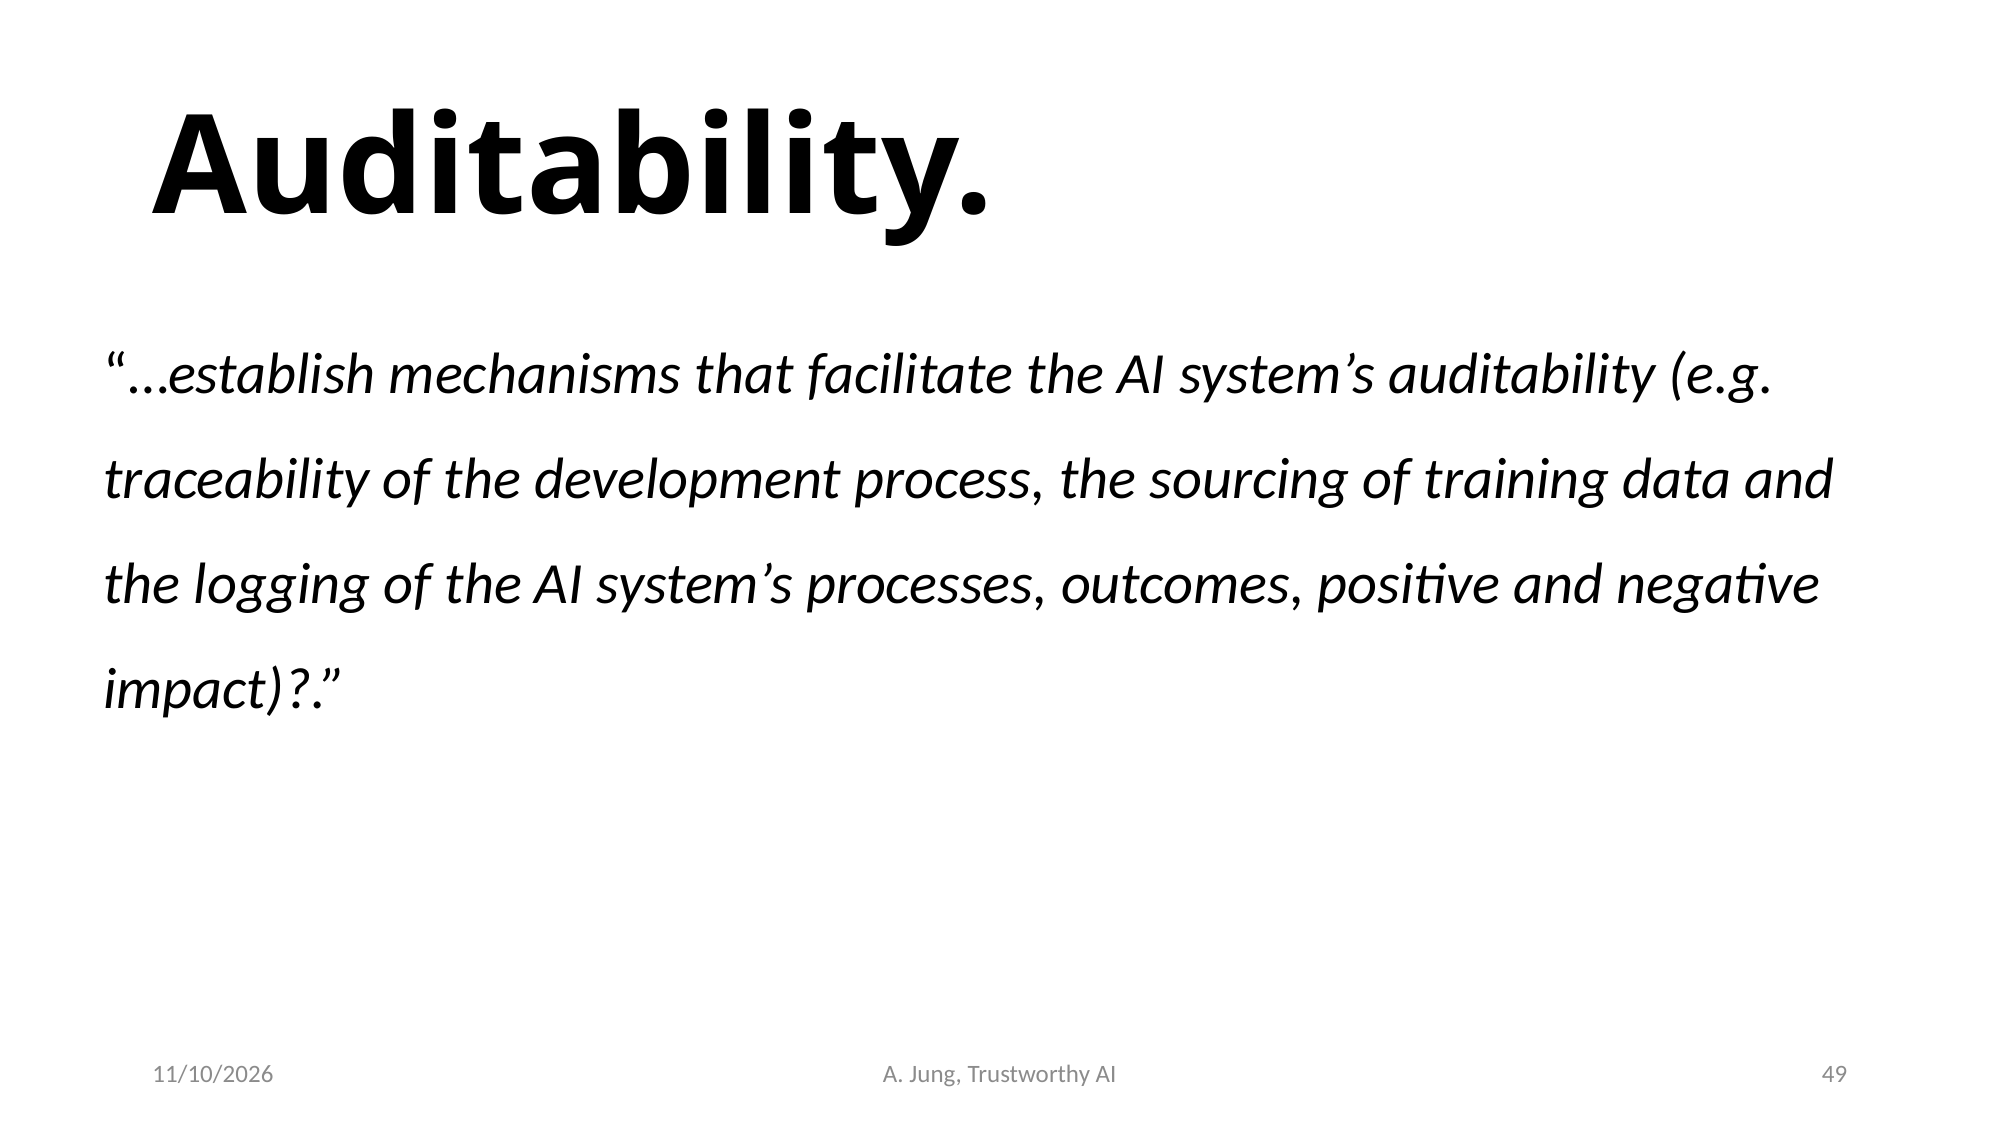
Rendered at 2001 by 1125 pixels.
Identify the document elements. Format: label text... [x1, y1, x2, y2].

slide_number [137, 1042, 588, 1103]
title Auditability. [137, 59, 1863, 278]
list “…establish mechanisms that facilitate the AI system’s auditability (e.g. traceability of the development process, the sourcing of training data and the logging of the AI system’s processes, outcomes, positive and negative impact)?.” [88, 293, 1912, 738]
footer A. Jung, Trustworthy AI [662, 1042, 1338, 1103]
slide_number 49 [1412, 1042, 1863, 1103]
